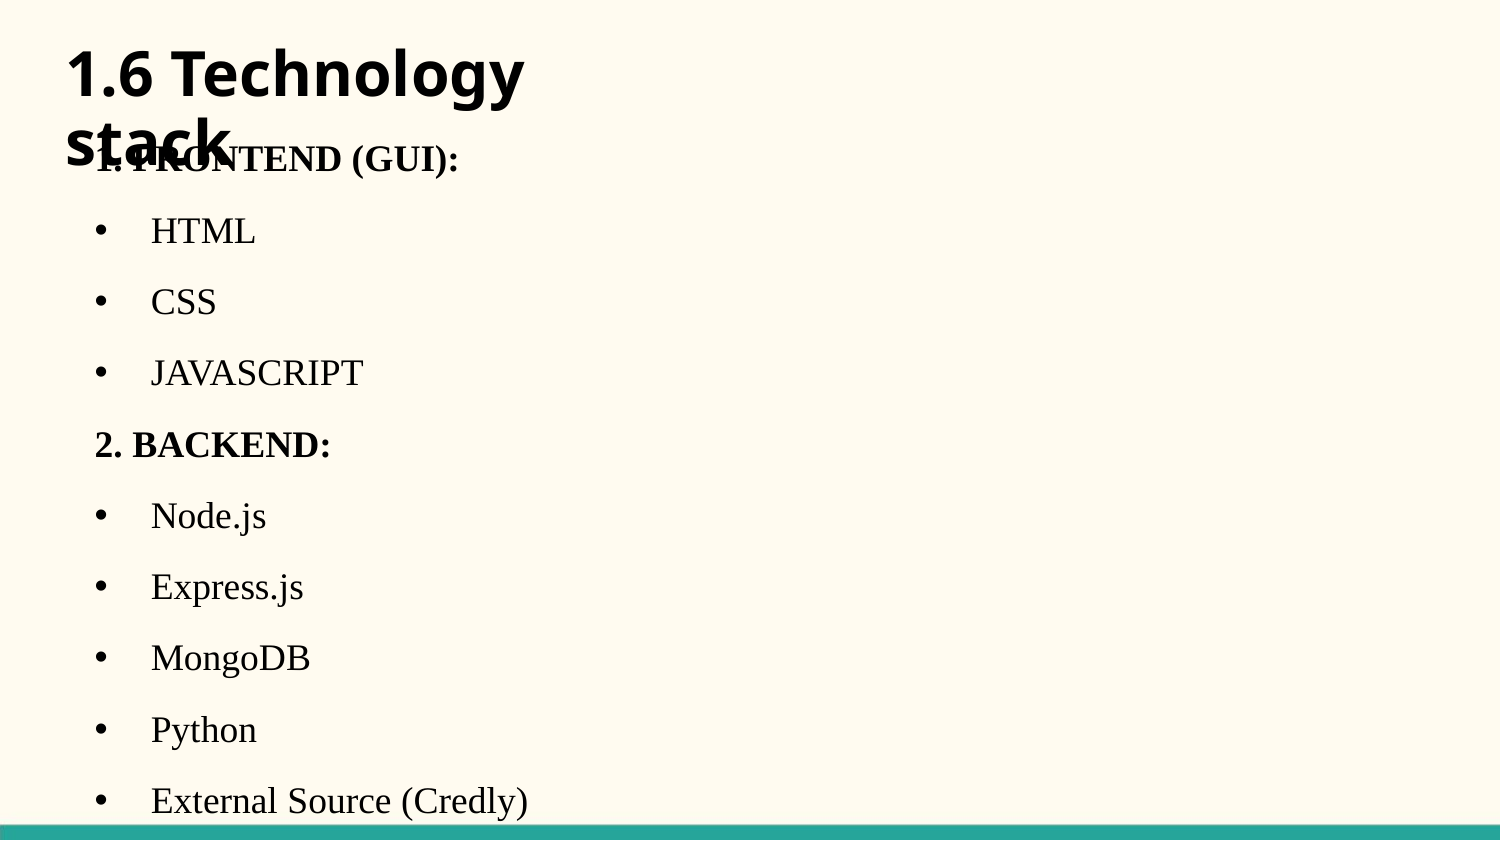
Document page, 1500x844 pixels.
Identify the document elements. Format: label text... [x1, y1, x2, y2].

text_box 1. FRONTEND (GUI): HTML CSS JAVASCRIPT 2. BACKEND: Node.js Express.js MongoDB Python External Source (Credly) [76, 138, 1345, 822]
text_box [0, 0, 1500, 840]
text_box 1.6 Technology stack [64, 39, 647, 178]
